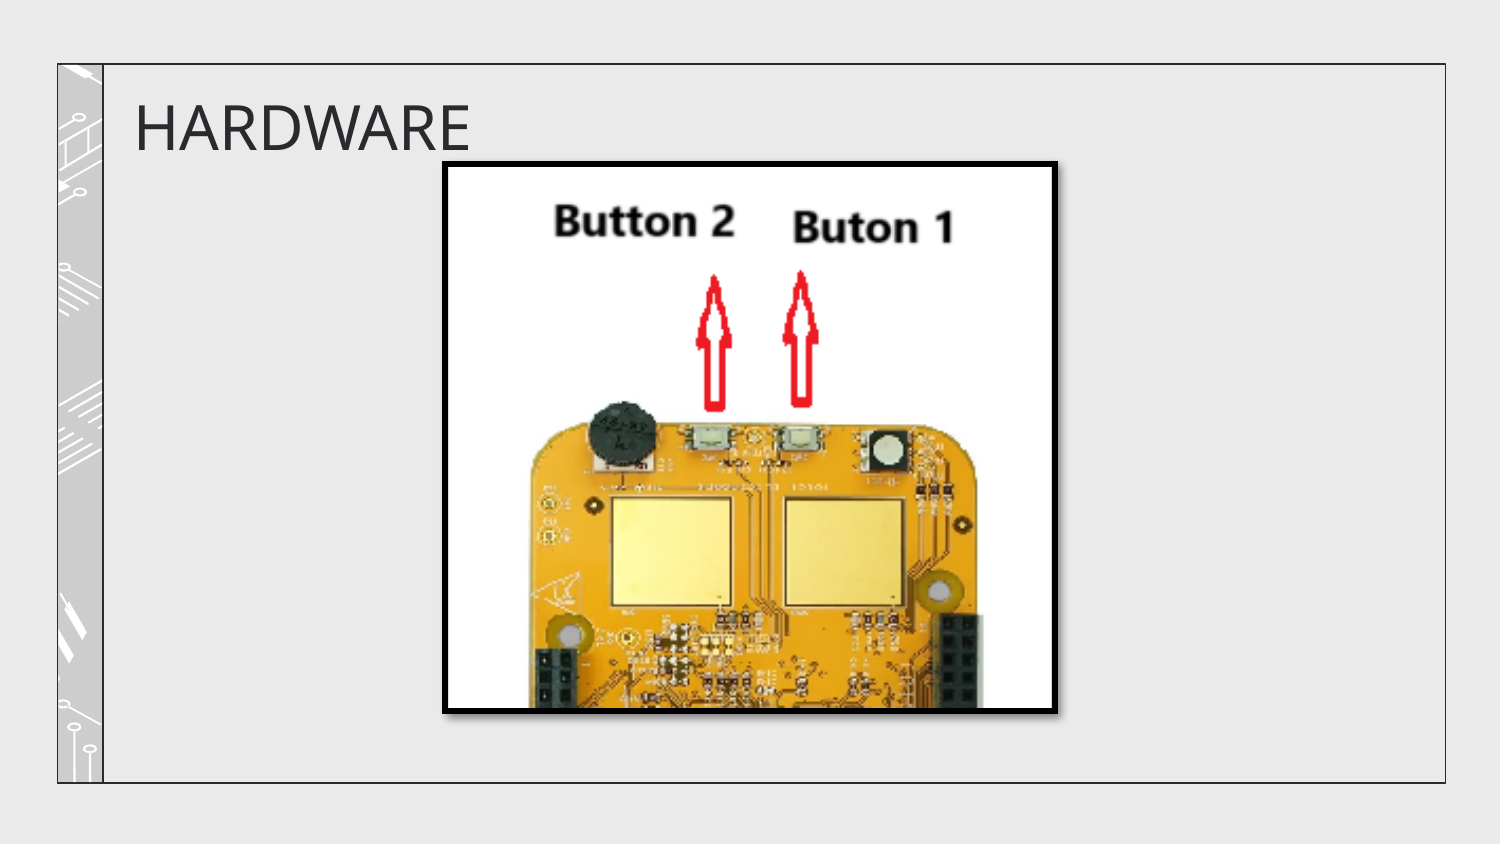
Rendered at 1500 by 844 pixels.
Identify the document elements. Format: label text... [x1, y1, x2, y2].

title HARDWARE [118, 72, 1382, 167]
picture [448, 166, 1052, 709]
